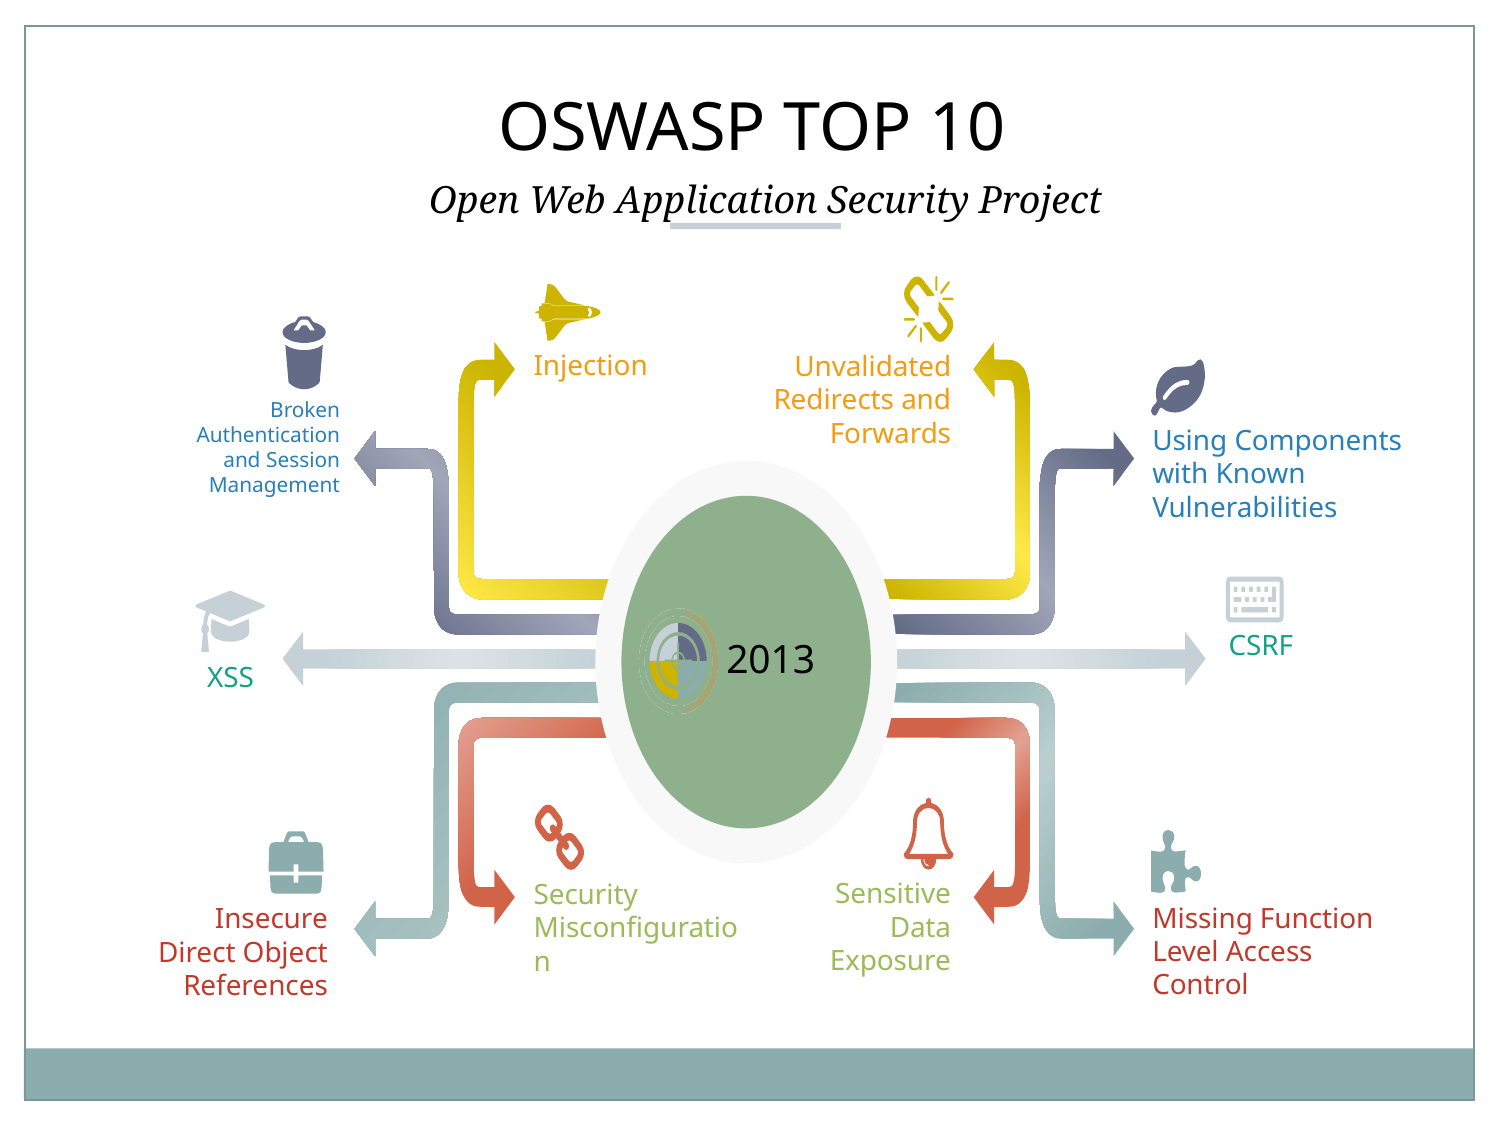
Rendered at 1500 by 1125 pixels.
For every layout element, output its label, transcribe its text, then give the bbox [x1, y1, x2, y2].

text_box [903, 631, 1206, 687]
text_box [903, 682, 1130, 957]
text_box [458, 341, 588, 600]
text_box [760, 797, 966, 985]
text_box [903, 341, 1030, 600]
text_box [290, 83, 1221, 214]
text_box [903, 717, 1030, 925]
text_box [1137, 359, 1463, 498]
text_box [595, 460, 898, 864]
text_box Open Web Application Security Project [414, 223, 1118, 229]
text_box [518, 804, 767, 953]
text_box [706, 275, 966, 458]
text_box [149, 316, 355, 508]
text_box [282, 631, 588, 687]
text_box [1137, 829, 1426, 1010]
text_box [137, 830, 343, 1010]
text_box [518, 283, 724, 390]
text_box [354, 682, 588, 957]
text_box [63, 590, 269, 701]
text_box [360, 431, 588, 635]
text_box [458, 717, 588, 925]
text_box [903, 431, 1130, 635]
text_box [1213, 576, 1419, 670]
